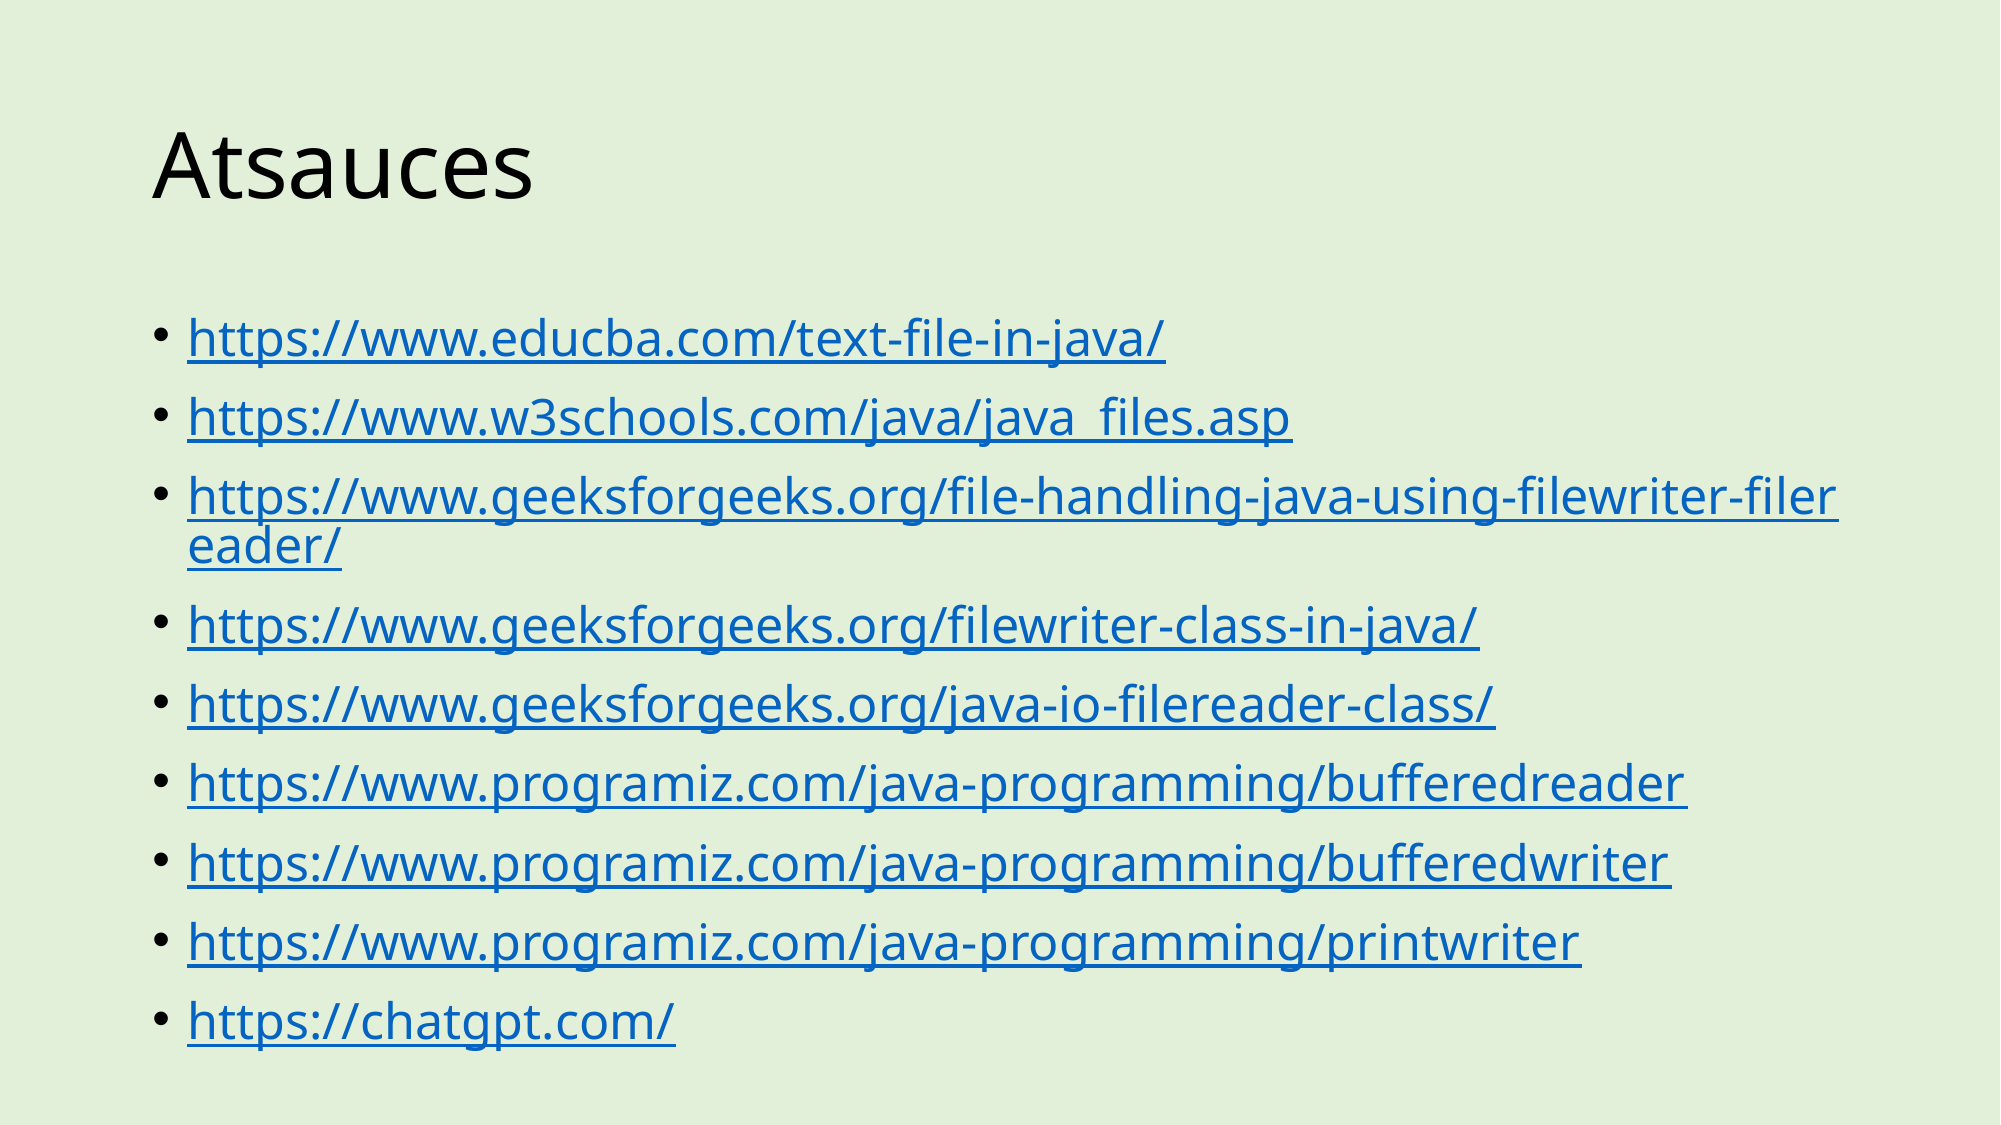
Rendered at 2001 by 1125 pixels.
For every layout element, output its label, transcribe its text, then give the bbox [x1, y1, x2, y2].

title Atsauces [137, 59, 1863, 278]
list https://www.educba.com/text-file-in-java/ https://www.w3schools.com/java/java_files.asp https://www.geeksforgeeks.org/file-handling-java-using-filewriter-filereader/ https://www.geeksforgeeks.org/filewriter-class-in-java/ https://www.geeksforgeeks.org/java-io-filereader-class/ https://www.programiz.com/java-programming/bufferedreader https://www.programiz.com/java-programming/bufferedwriter https://www.programiz.com/java-programming/printwriter https://chatgpt.com/ [137, 299, 1863, 1014]
